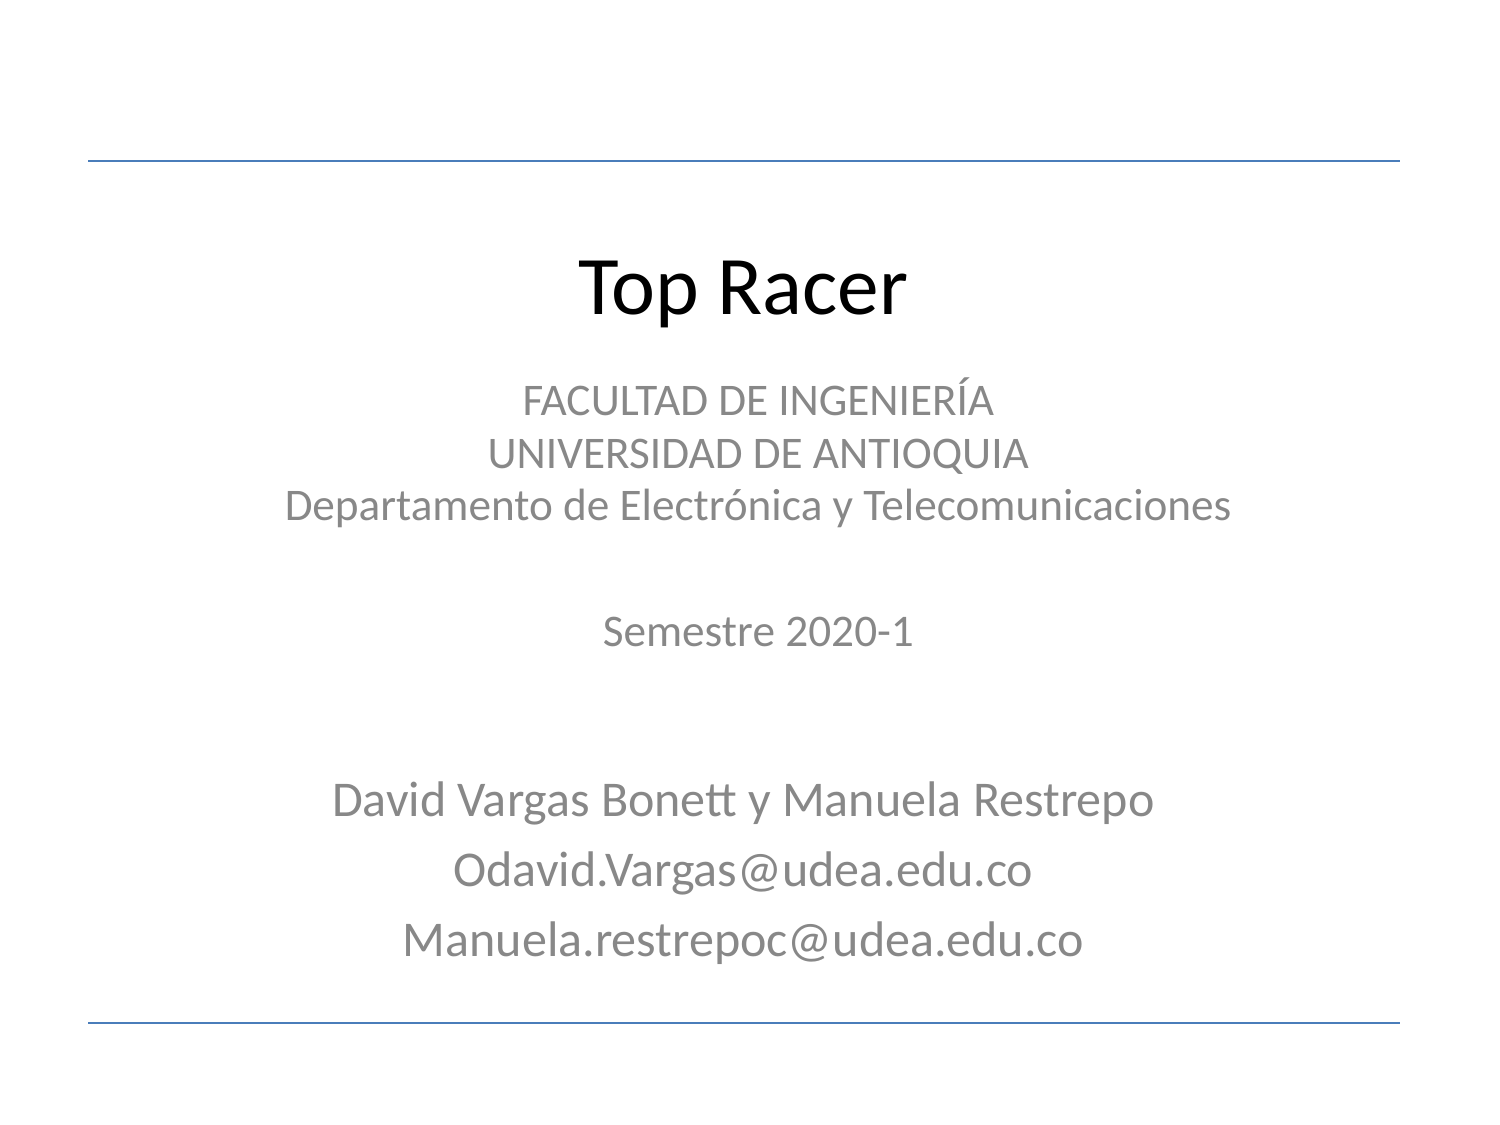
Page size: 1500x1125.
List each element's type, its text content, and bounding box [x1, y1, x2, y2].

title Top Racer [105, 160, 1381, 402]
text_box David Vargas Bonett y Manuela Restrepo Odavid.Vargas@udea.edu.co Manuela.restrepoc@udea.edu.co [218, 759, 1269, 1047]
subtitle FACULTAD DE INGENIERÍA UNIVERSIDAD DE ANTIOQUIA Departamento de Electrónica y Telecomunicaciones Semestre 2020-1 [159, 373, 1358, 661]
